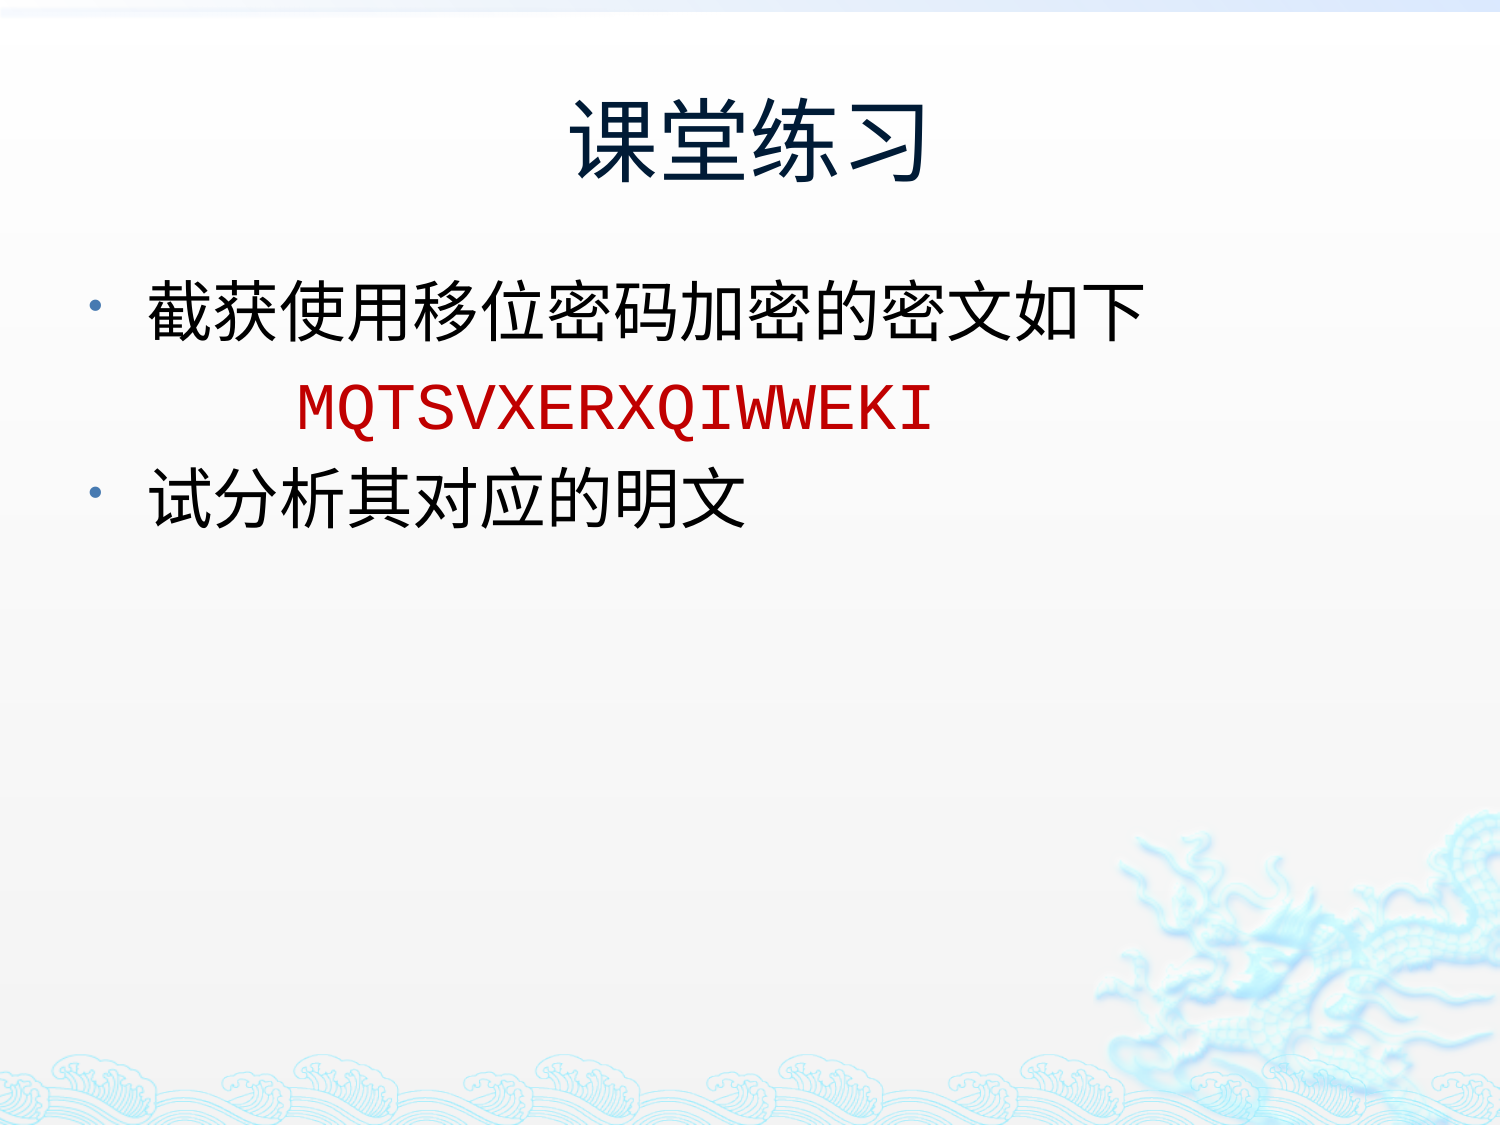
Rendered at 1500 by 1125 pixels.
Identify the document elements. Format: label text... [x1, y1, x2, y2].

list 截获使用移位密码加密的密文如下 MQTSVXERXQIWWEKI 试分析其对应的明文 [75, 262, 1425, 1005]
title 课堂练习 [75, 45, 1425, 233]
